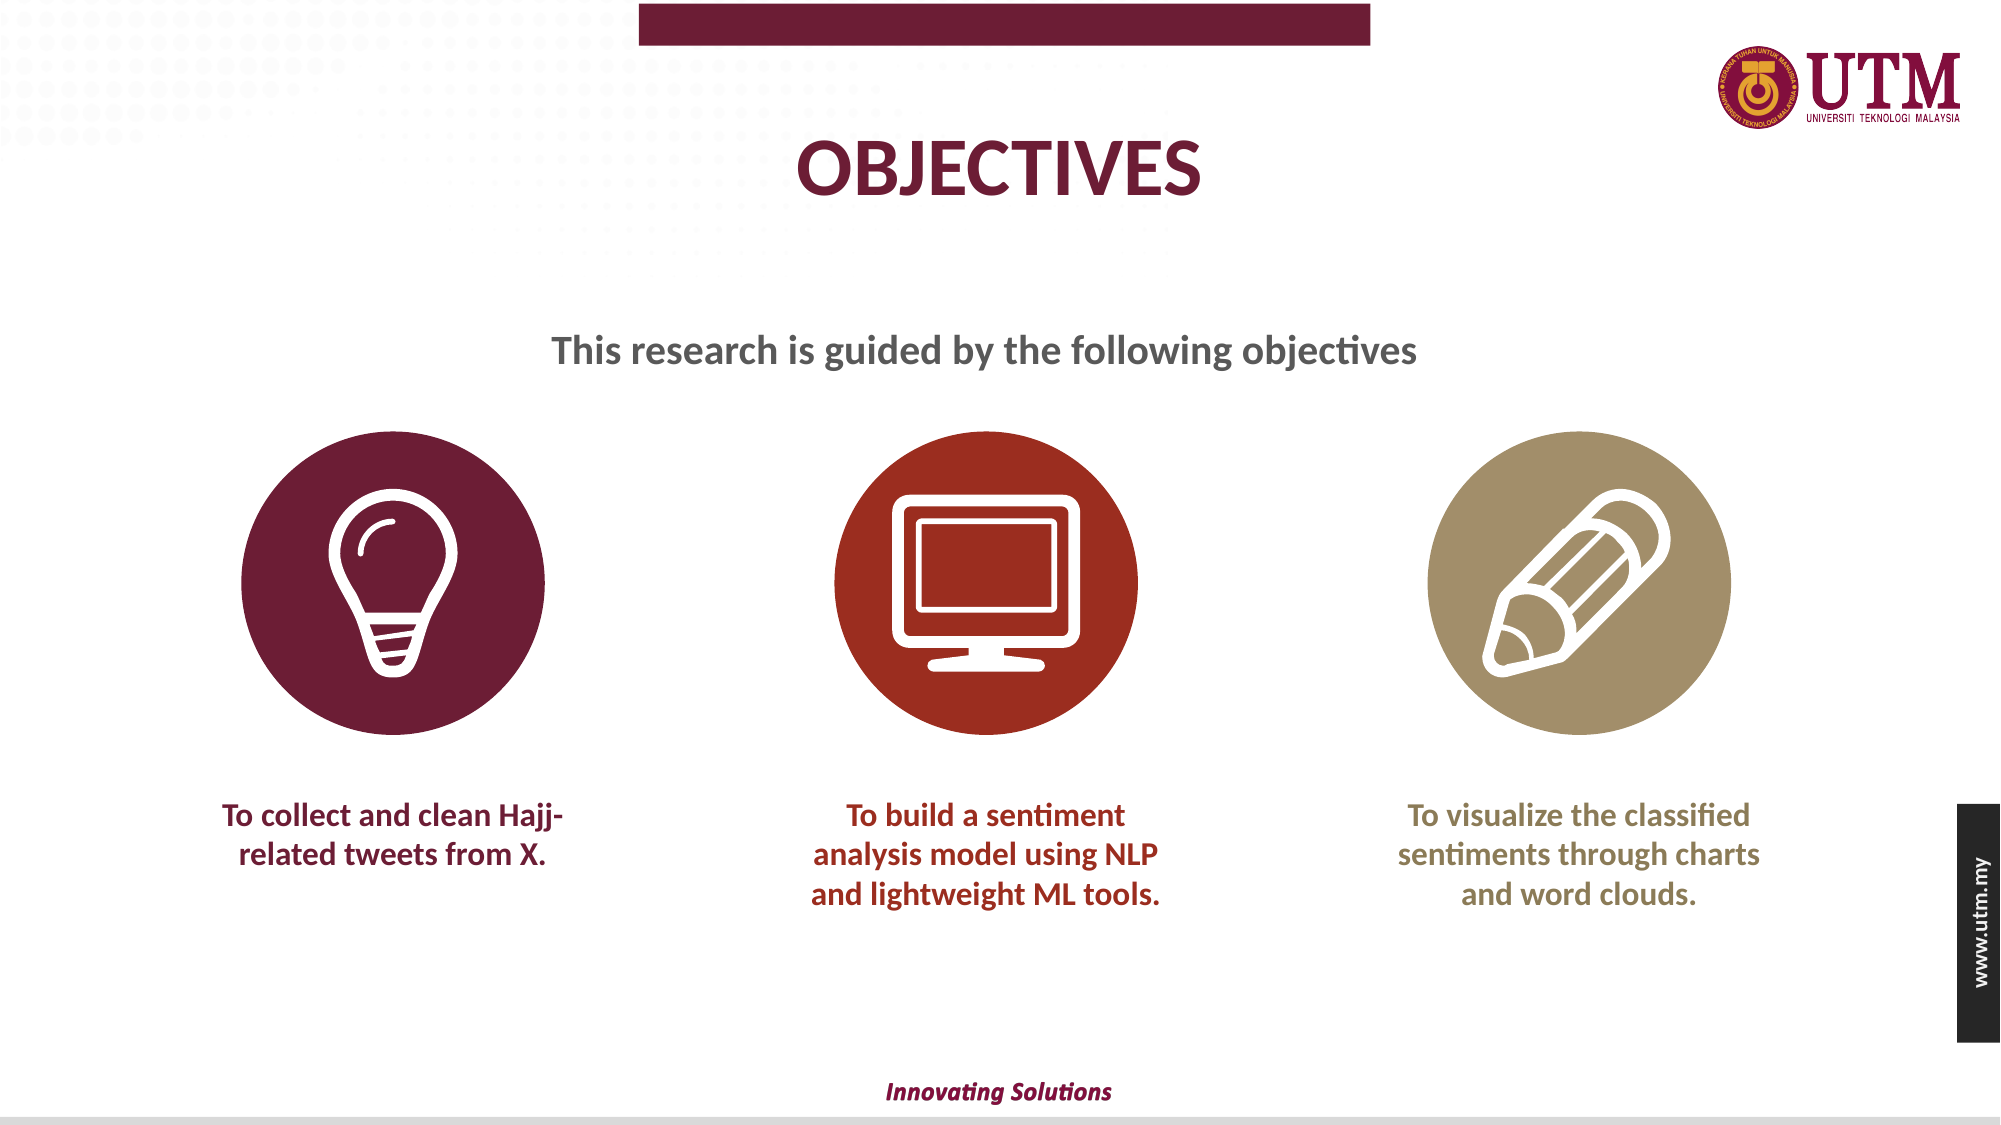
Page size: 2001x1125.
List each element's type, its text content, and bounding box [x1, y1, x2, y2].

text_box To visualize the classified sentiments through charts and word clouds. [1382, 785, 1777, 920]
text_box This research is guided by the following objectives [234, 315, 1735, 381]
picture [838, 1081, 1159, 1106]
title OBJECTIVES [137, 59, 1863, 278]
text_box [1427, 431, 1732, 735]
picture [1, 0, 1168, 301]
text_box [834, 431, 1138, 735]
picture [1718, 46, 1960, 129]
text_box To build a sentiment analysis model using NLP and lightweight ML tools. [788, 785, 1184, 920]
text_box To collect and clean Hajj-related tweets from X. [195, 785, 591, 880]
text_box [241, 431, 545, 735]
